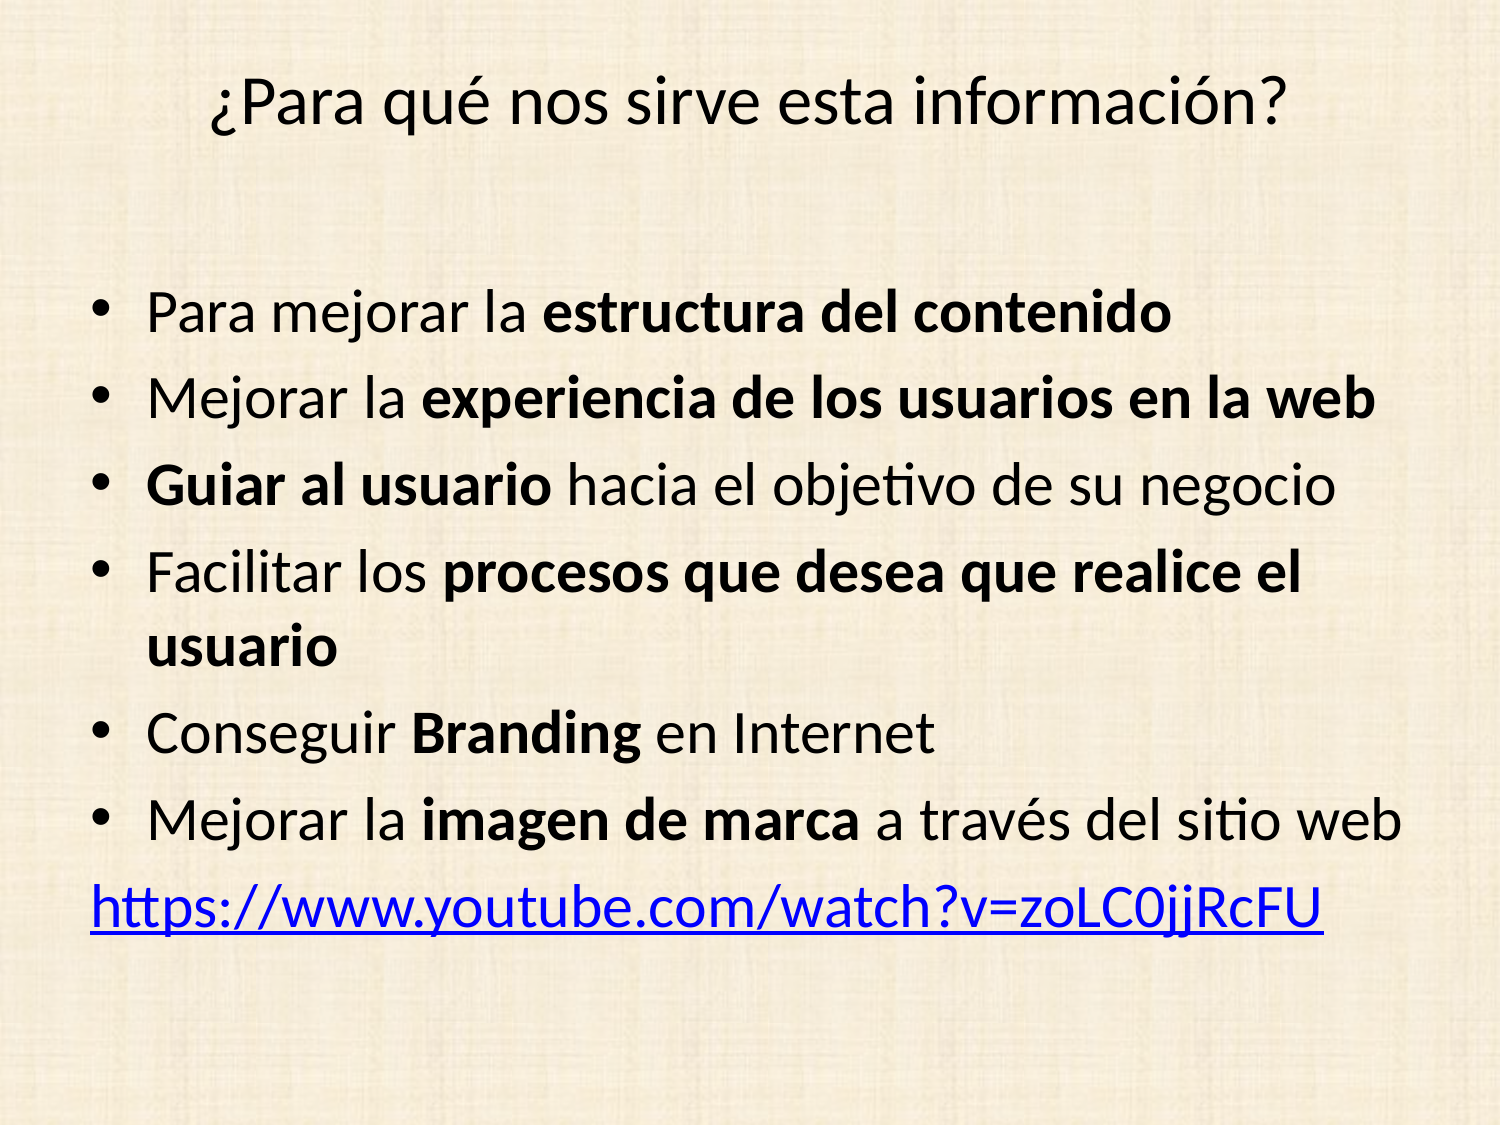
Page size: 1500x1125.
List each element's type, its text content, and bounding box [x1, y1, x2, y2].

title ¿Para qué nos sirve esta información? [75, 45, 1425, 233]
list Para mejorar la estructura del contenido Mejorar la experiencia de los usuarios en la web Guiar al usuario hacia el objetivo de su negocio Facilitar los procesos que desea que realice el usuario Conseguir Branding en Internet Mejorar la imagen de marca a través del sitio web https://www.youtube.com/watch?v=zoLC0jjRcFU [75, 262, 1425, 1005]
